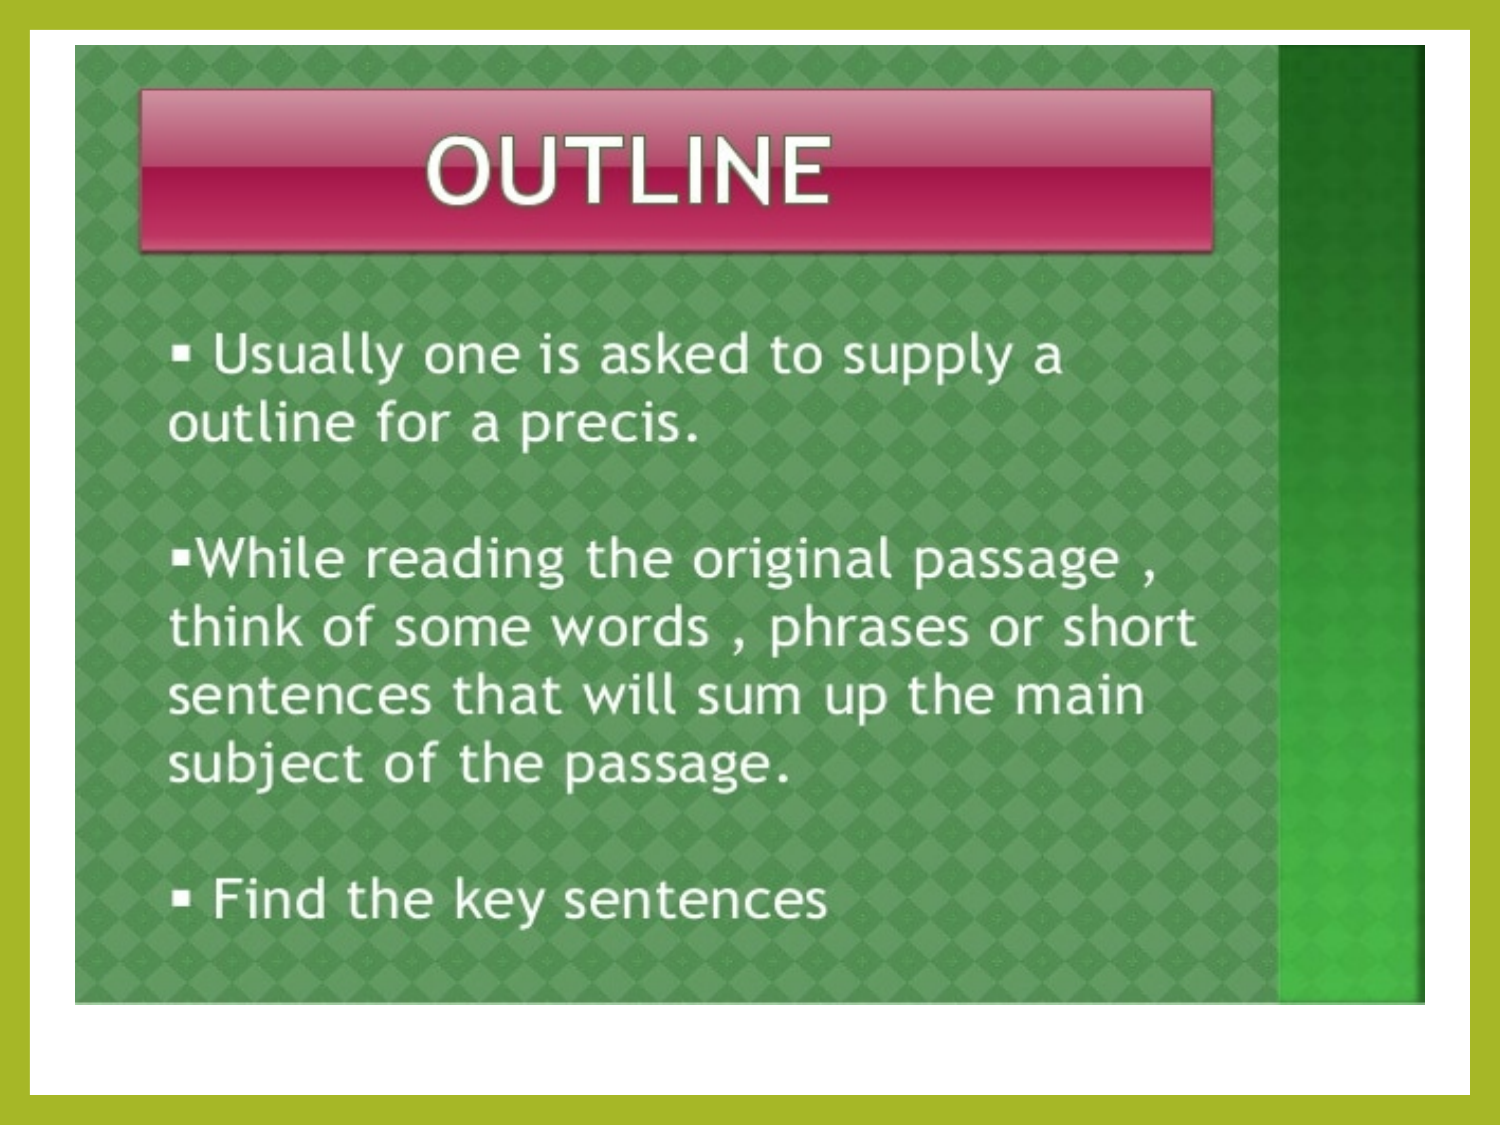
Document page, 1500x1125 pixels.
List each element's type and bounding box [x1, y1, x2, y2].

list [74, 44, 1426, 1006]
